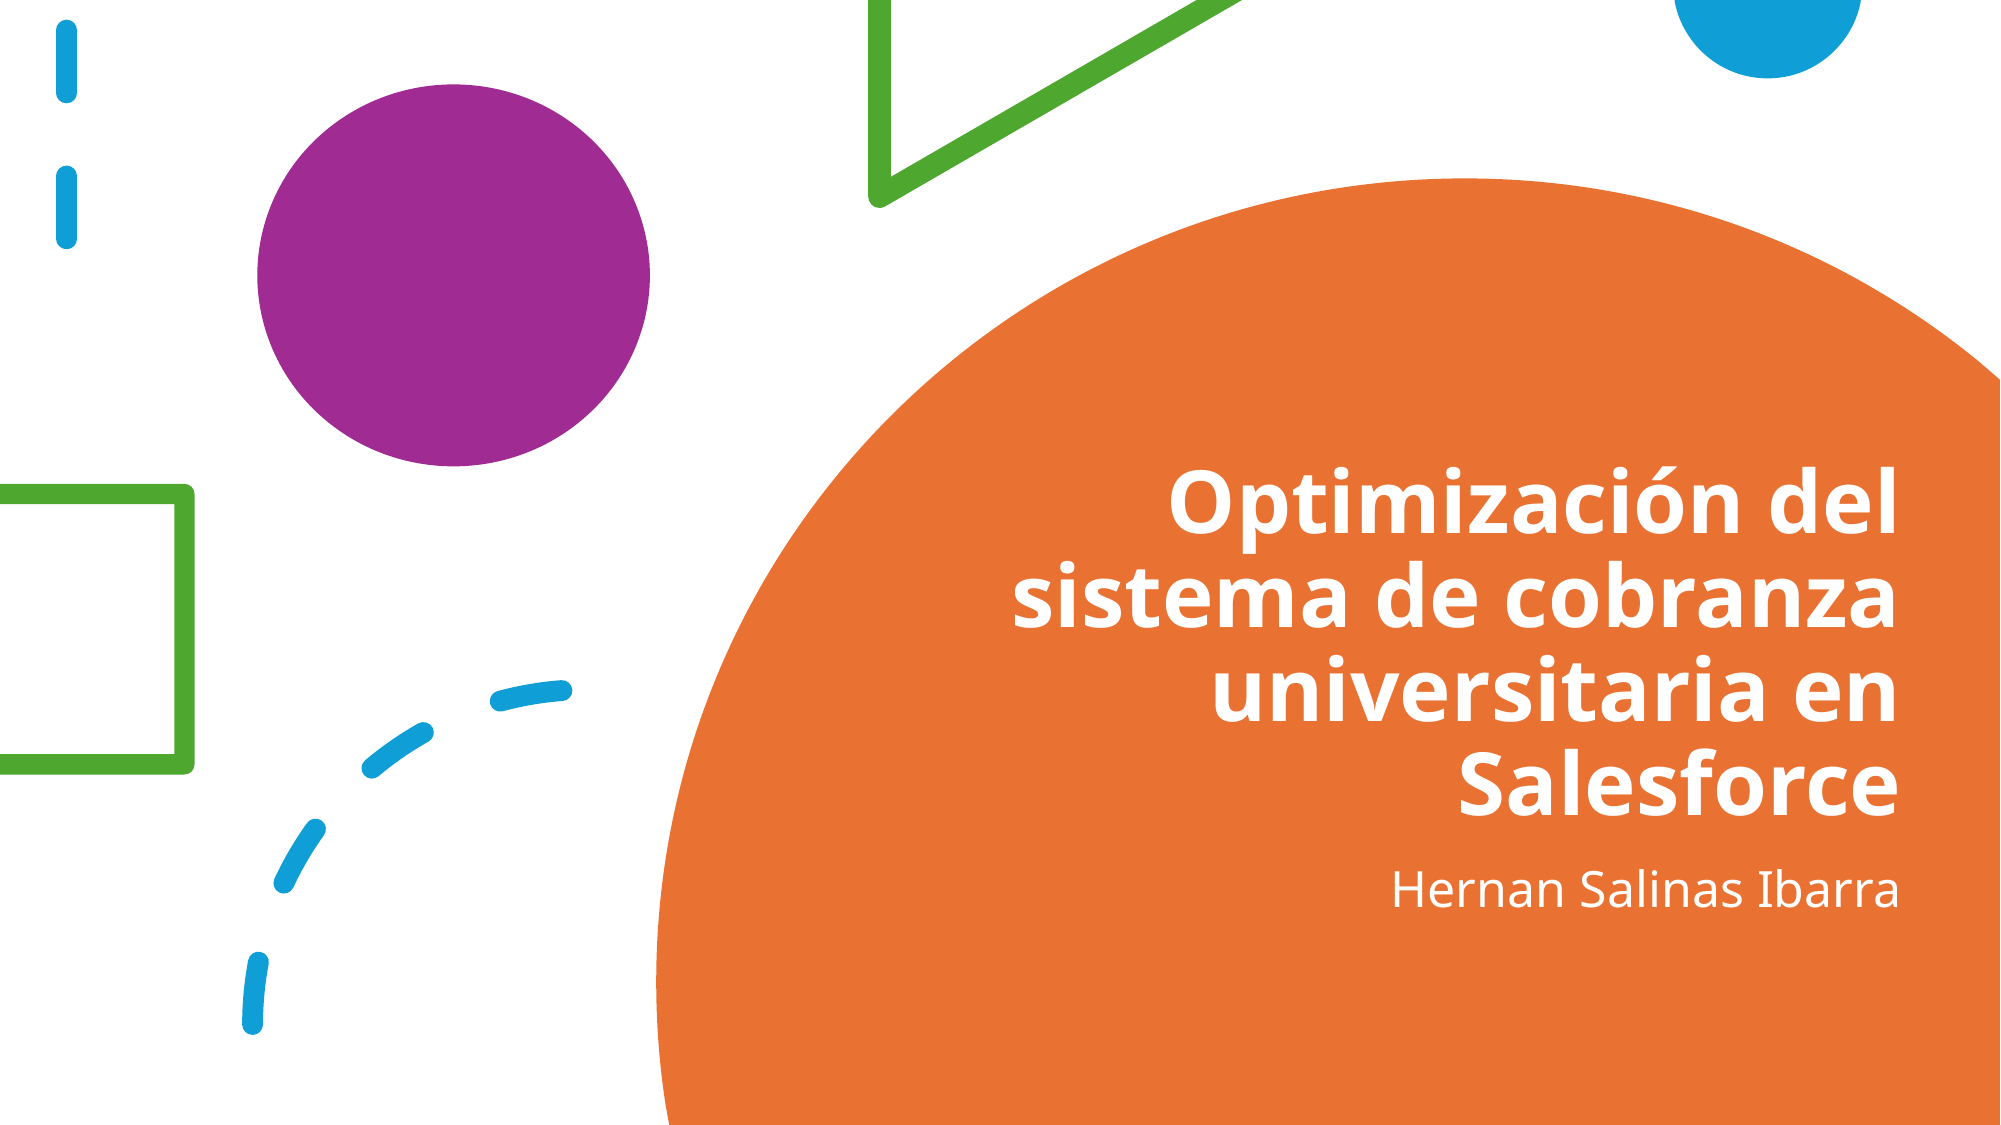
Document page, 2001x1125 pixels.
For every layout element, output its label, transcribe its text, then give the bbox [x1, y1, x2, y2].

text_box [1673, 0, 1863, 80]
text_box [654, 176, 2000, 1125]
text_box [251, 688, 589, 1026]
subtitle Hernan Salinas Ibarra [835, 857, 1917, 1076]
text_box [255, 82, 652, 468]
title Optimización del sistema de cobranza universitaria en Salesforce [835, 450, 1917, 842]
text_box [868, 0, 1243, 208]
text_box [0, 0, 2000, 1125]
text_box [0, 483, 195, 775]
